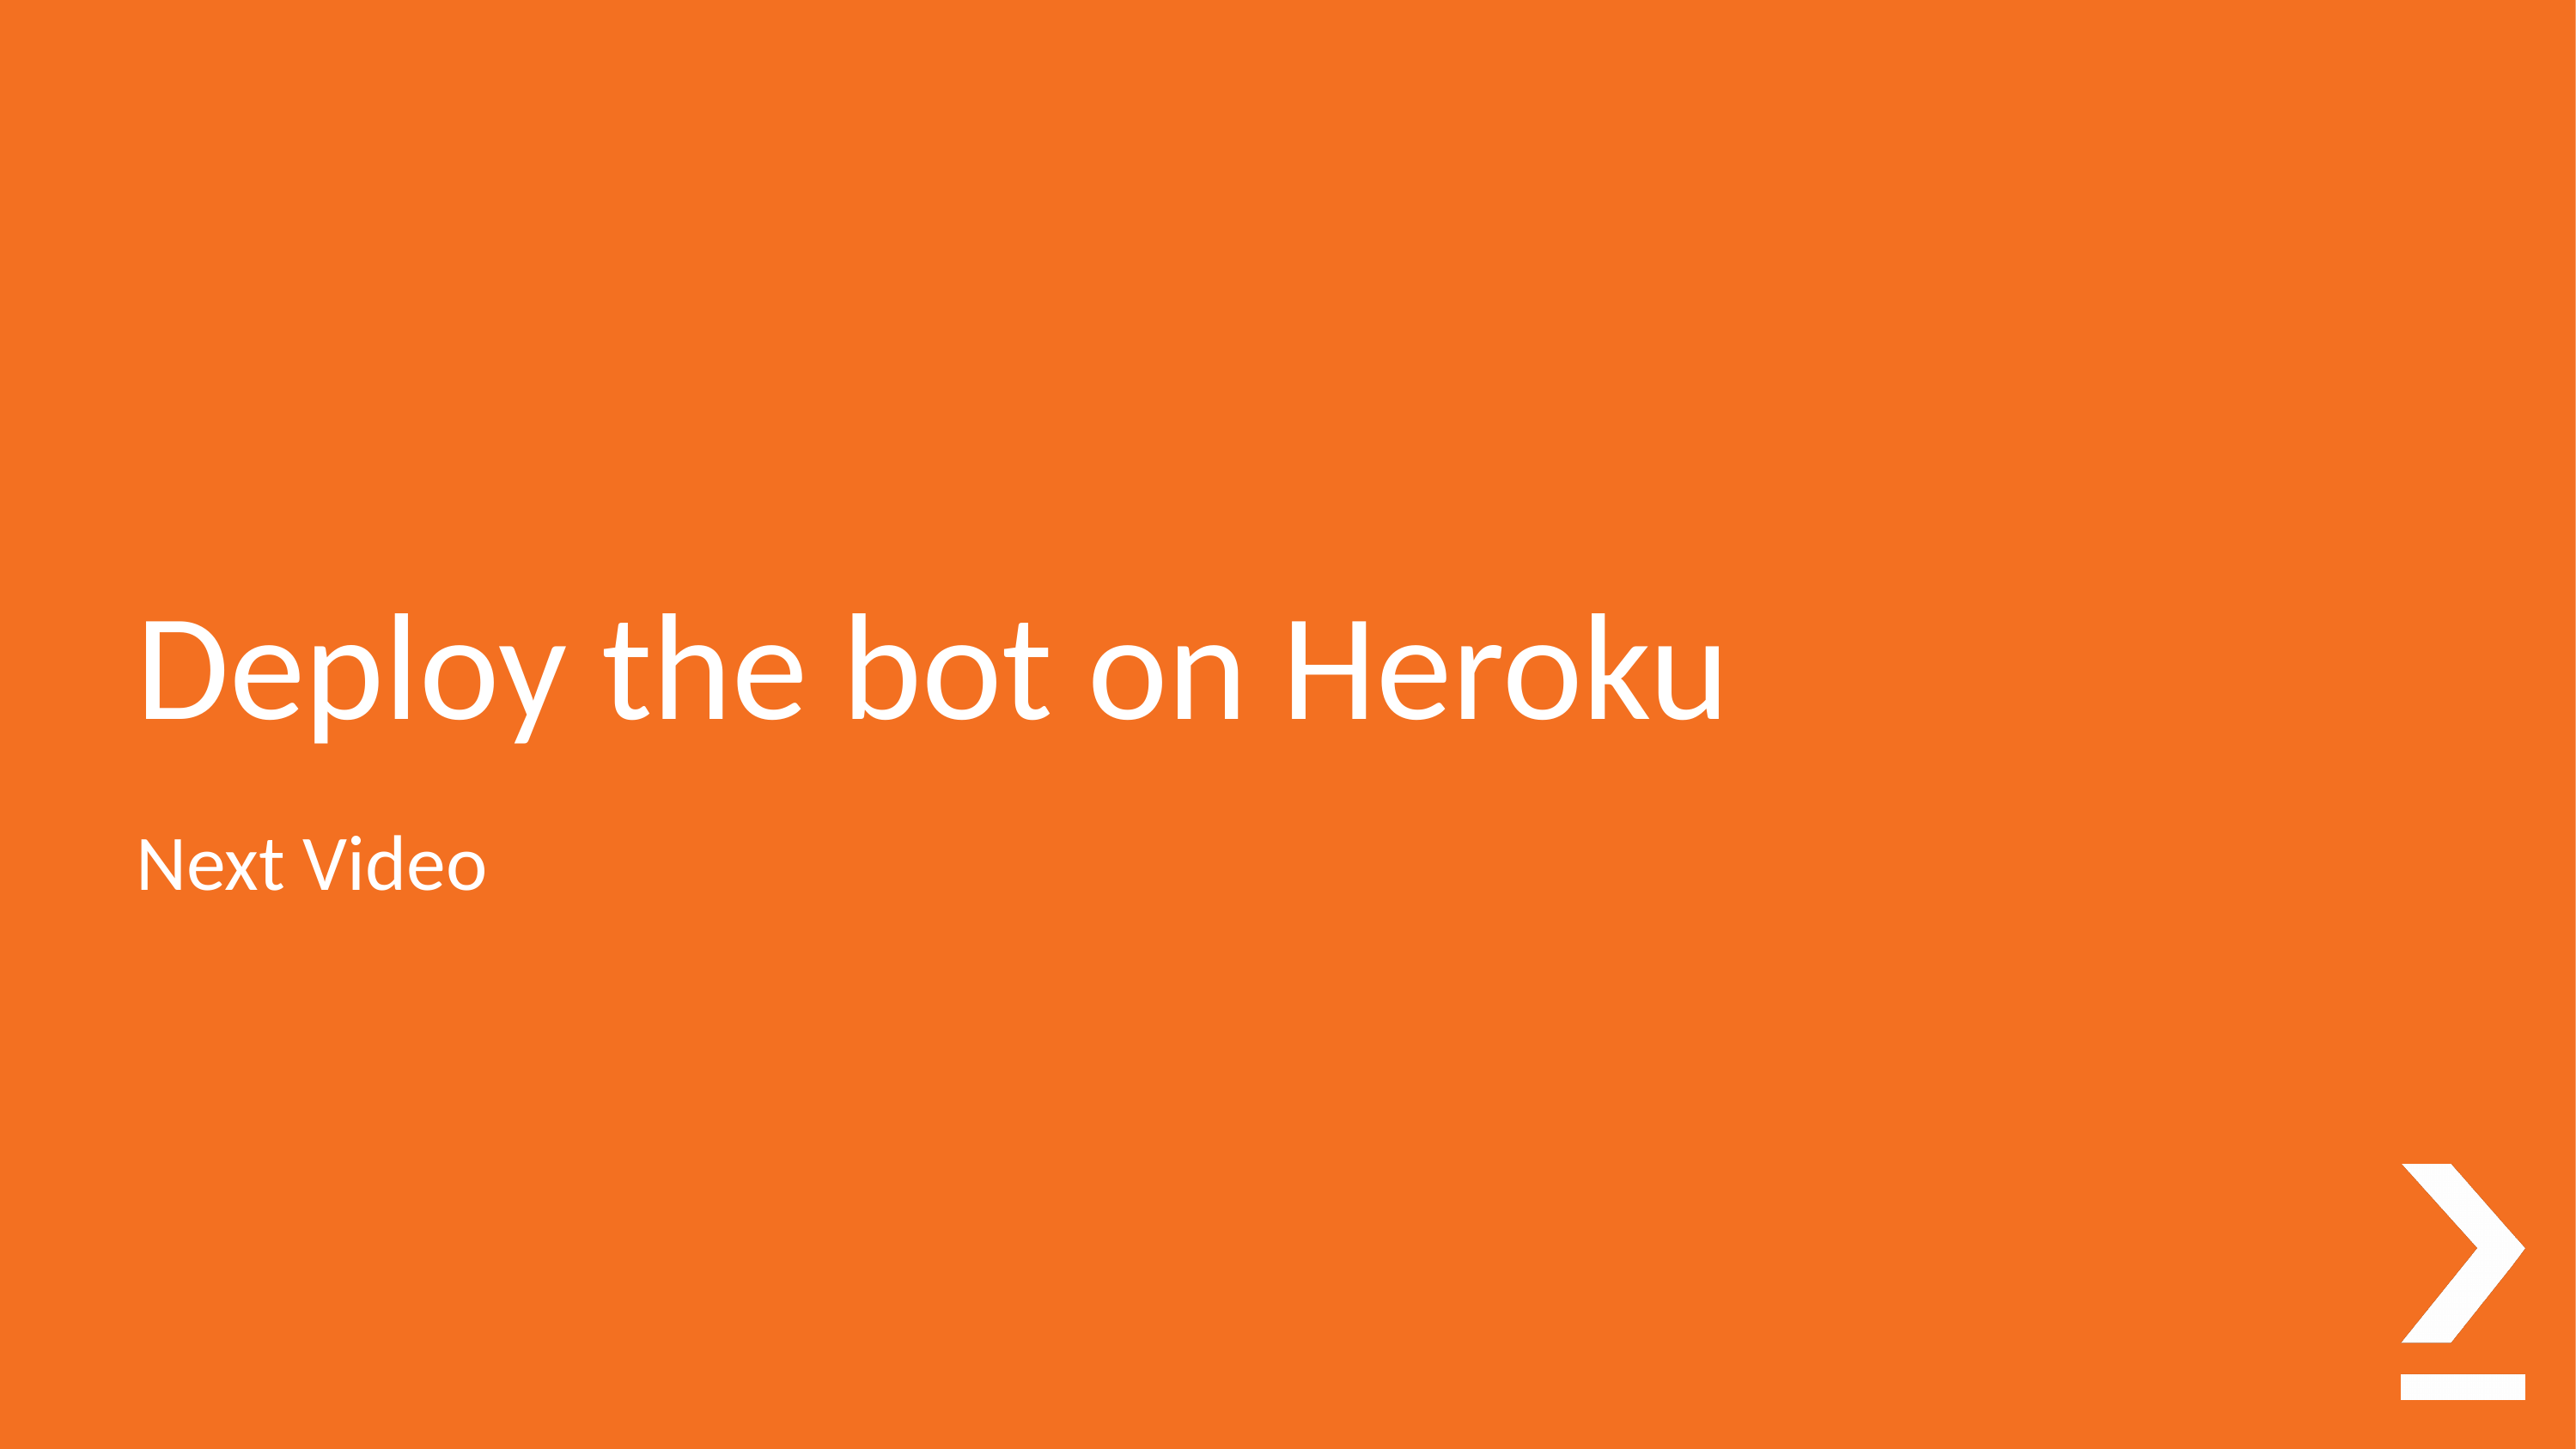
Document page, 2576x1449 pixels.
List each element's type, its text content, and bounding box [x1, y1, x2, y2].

picture [2401, 1164, 2525, 1400]
subtitle Next Video [110, 785, 2427, 908]
title Deploy the bot on Heroku [110, 512, 2427, 776]
